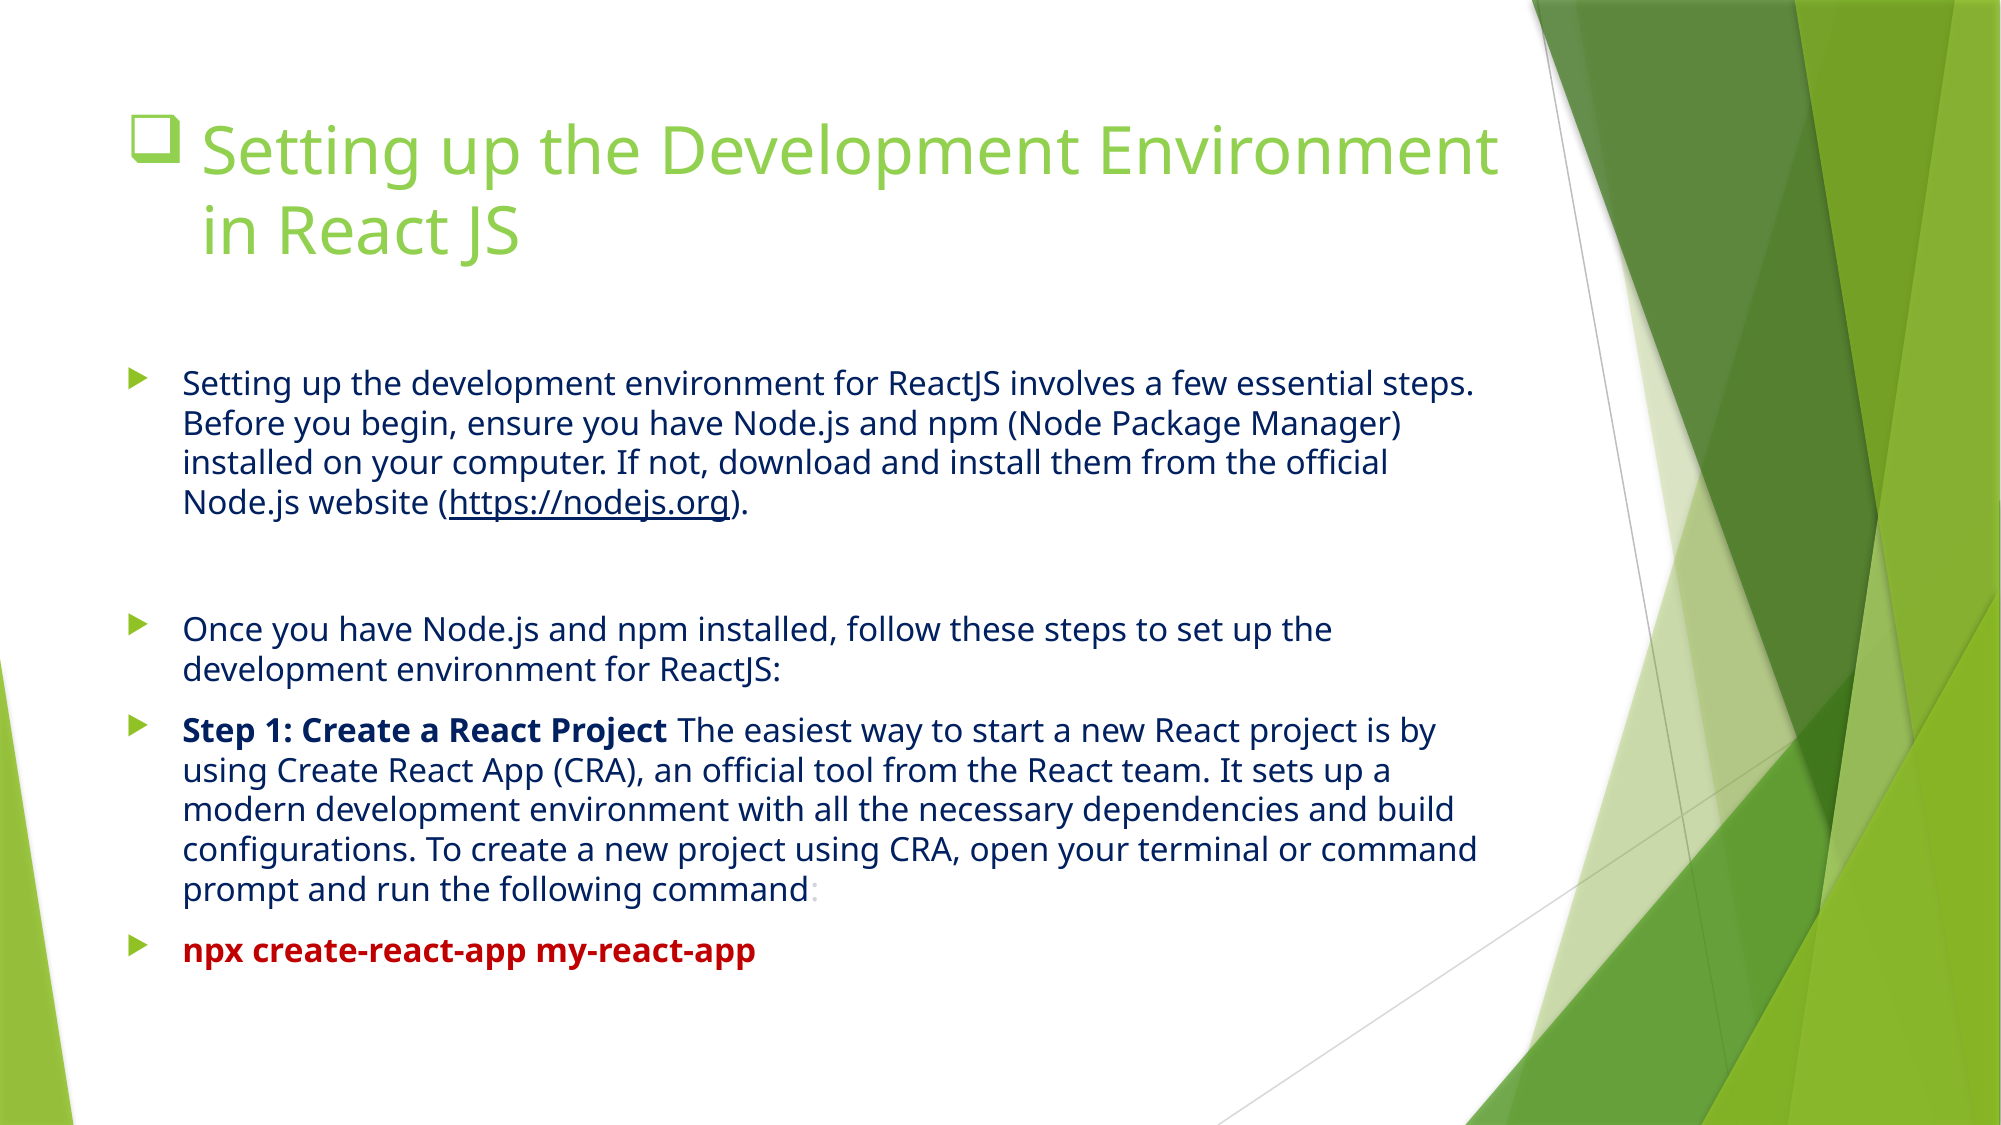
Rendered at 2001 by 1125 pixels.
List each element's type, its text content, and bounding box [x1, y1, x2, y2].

list Setting up the development environment for ReactJS involves a few essential steps. Before you begin, ensure you have Node.js and npm (Node Package Manager) installed on your computer. If not, download and install them from the official Node.js website (https://nodejs.org). Once you have Node.js and npm installed, follow these steps to set up the development environment for ReactJS: Step 1: Create a React Project The easiest way to start a new React project is by using Create React App (CRA), an official tool from the React team. It sets up a modern development environment with all the necessary dependencies and build configurations. To create a new project using CRA, open your terminal or command prompt and run the following command: npx create-react-app my-react-app [111, 354, 1522, 992]
title Setting up the Development Environment in React JS [111, 99, 1522, 317]
